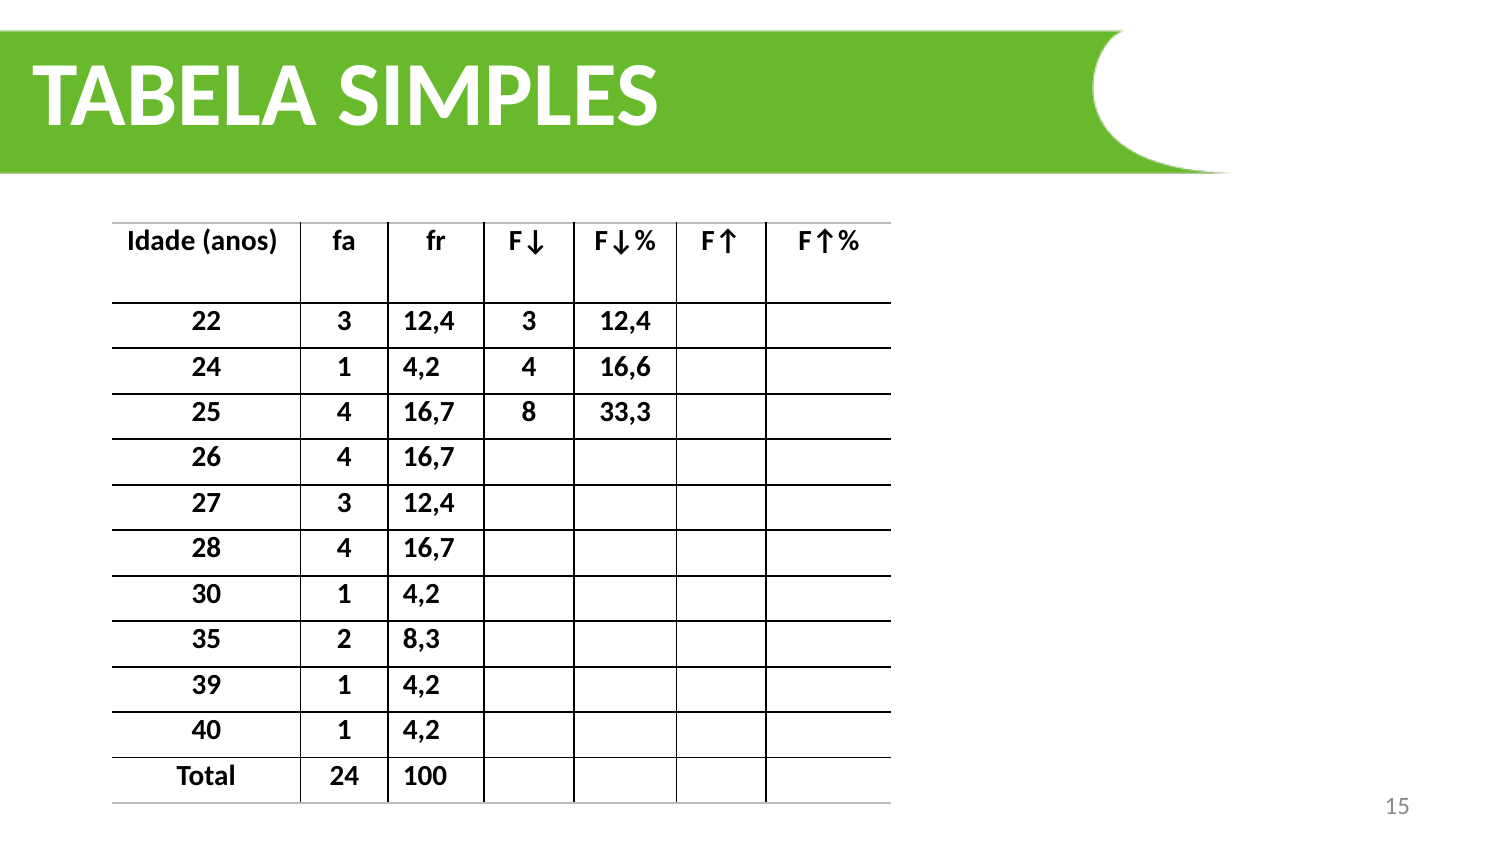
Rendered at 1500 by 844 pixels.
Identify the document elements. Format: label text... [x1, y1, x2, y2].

table_cell 28 [112, 531, 300, 575]
picture [0, 0, 1500, 844]
table_cell [767, 349, 891, 393]
table_cell [485, 622, 573, 666]
table_cell [485, 713, 573, 757]
table_cell 1 [301, 349, 387, 393]
table_cell 30 [112, 577, 300, 620]
table_cell [485, 531, 573, 575]
table_cell [575, 440, 676, 484]
table_cell 40 [112, 713, 300, 757]
table_cell [677, 395, 765, 438]
table_cell 8,3 [389, 622, 483, 666]
table_cell [767, 713, 891, 757]
table_header fa [301, 224, 387, 302]
table_cell [767, 304, 891, 347]
table_header F↑ [677, 224, 765, 302]
table_cell [767, 486, 891, 529]
table_cell Total [112, 758, 300, 802]
table_cell 4 [301, 440, 387, 484]
table_cell [575, 486, 676, 529]
table_cell [575, 577, 676, 620]
table_cell 4 [301, 531, 387, 575]
table_cell 16,7 [389, 531, 483, 575]
table_cell 1 [301, 713, 387, 757]
table_cell 4 [301, 395, 387, 438]
table_cell 4,2 [389, 349, 483, 393]
table_header F↑% [767, 224, 891, 302]
table_cell [767, 531, 891, 575]
slide_number 15 [1074, 782, 1425, 827]
table_cell 4,2 [389, 577, 483, 620]
table_cell [677, 713, 765, 757]
table_header F↓% [575, 224, 676, 302]
table_cell 1 [301, 577, 387, 620]
table_cell [485, 440, 573, 484]
table_cell [767, 758, 891, 802]
table_cell [767, 668, 891, 711]
table_cell [677, 531, 765, 575]
table_cell 4,2 [389, 713, 483, 757]
table_cell [767, 440, 891, 484]
table_header Idade (anos) [112, 224, 300, 302]
table_cell [677, 622, 765, 666]
table_cell 26 [112, 440, 300, 484]
table_cell 24 [301, 758, 387, 802]
table_cell [485, 758, 573, 802]
table_cell 16,7 [389, 395, 483, 438]
table_cell [575, 531, 676, 575]
table_cell [677, 349, 765, 393]
table_cell 33,3 [575, 395, 676, 438]
table_cell 4,2 [389, 668, 483, 711]
table_header F↓ [485, 224, 573, 302]
table_cell [677, 304, 765, 347]
table_cell [677, 486, 765, 529]
table_cell [575, 668, 676, 711]
table_cell [485, 668, 573, 711]
table_cell [677, 577, 765, 620]
table_cell [767, 577, 891, 620]
table_header fr [389, 224, 483, 302]
table_cell [485, 486, 573, 529]
table_cell [575, 758, 676, 802]
table_cell 3 [301, 486, 387, 529]
table_cell [677, 440, 765, 484]
table_cell 35 [112, 622, 300, 666]
table_cell 22 [112, 304, 300, 347]
title TABELA SIMPLES [17, 32, 1368, 173]
table_cell [677, 758, 765, 802]
table_cell 8 [485, 395, 573, 438]
table_cell 25 [112, 395, 300, 438]
table_cell [485, 577, 573, 620]
table_cell 100 [389, 758, 483, 802]
table_cell [767, 395, 891, 438]
table_cell 4 [485, 349, 573, 393]
table_cell [575, 713, 676, 757]
table_cell [677, 668, 765, 711]
table_cell 24 [112, 349, 300, 393]
table_cell 12,4 [575, 304, 676, 347]
table_cell 2 [301, 622, 387, 666]
table_cell 39 [112, 668, 300, 711]
table_cell [575, 622, 676, 666]
table_cell 12,4 [389, 486, 483, 529]
table_cell 16,6 [575, 349, 676, 393]
table_cell 12,4 [389, 304, 483, 347]
table_cell 1 [301, 668, 387, 711]
table_cell 3 [485, 304, 573, 347]
table_cell 16,7 [389, 440, 483, 484]
table_cell 3 [301, 304, 387, 347]
table_cell [767, 622, 891, 666]
table_cell 27 [112, 486, 300, 529]
